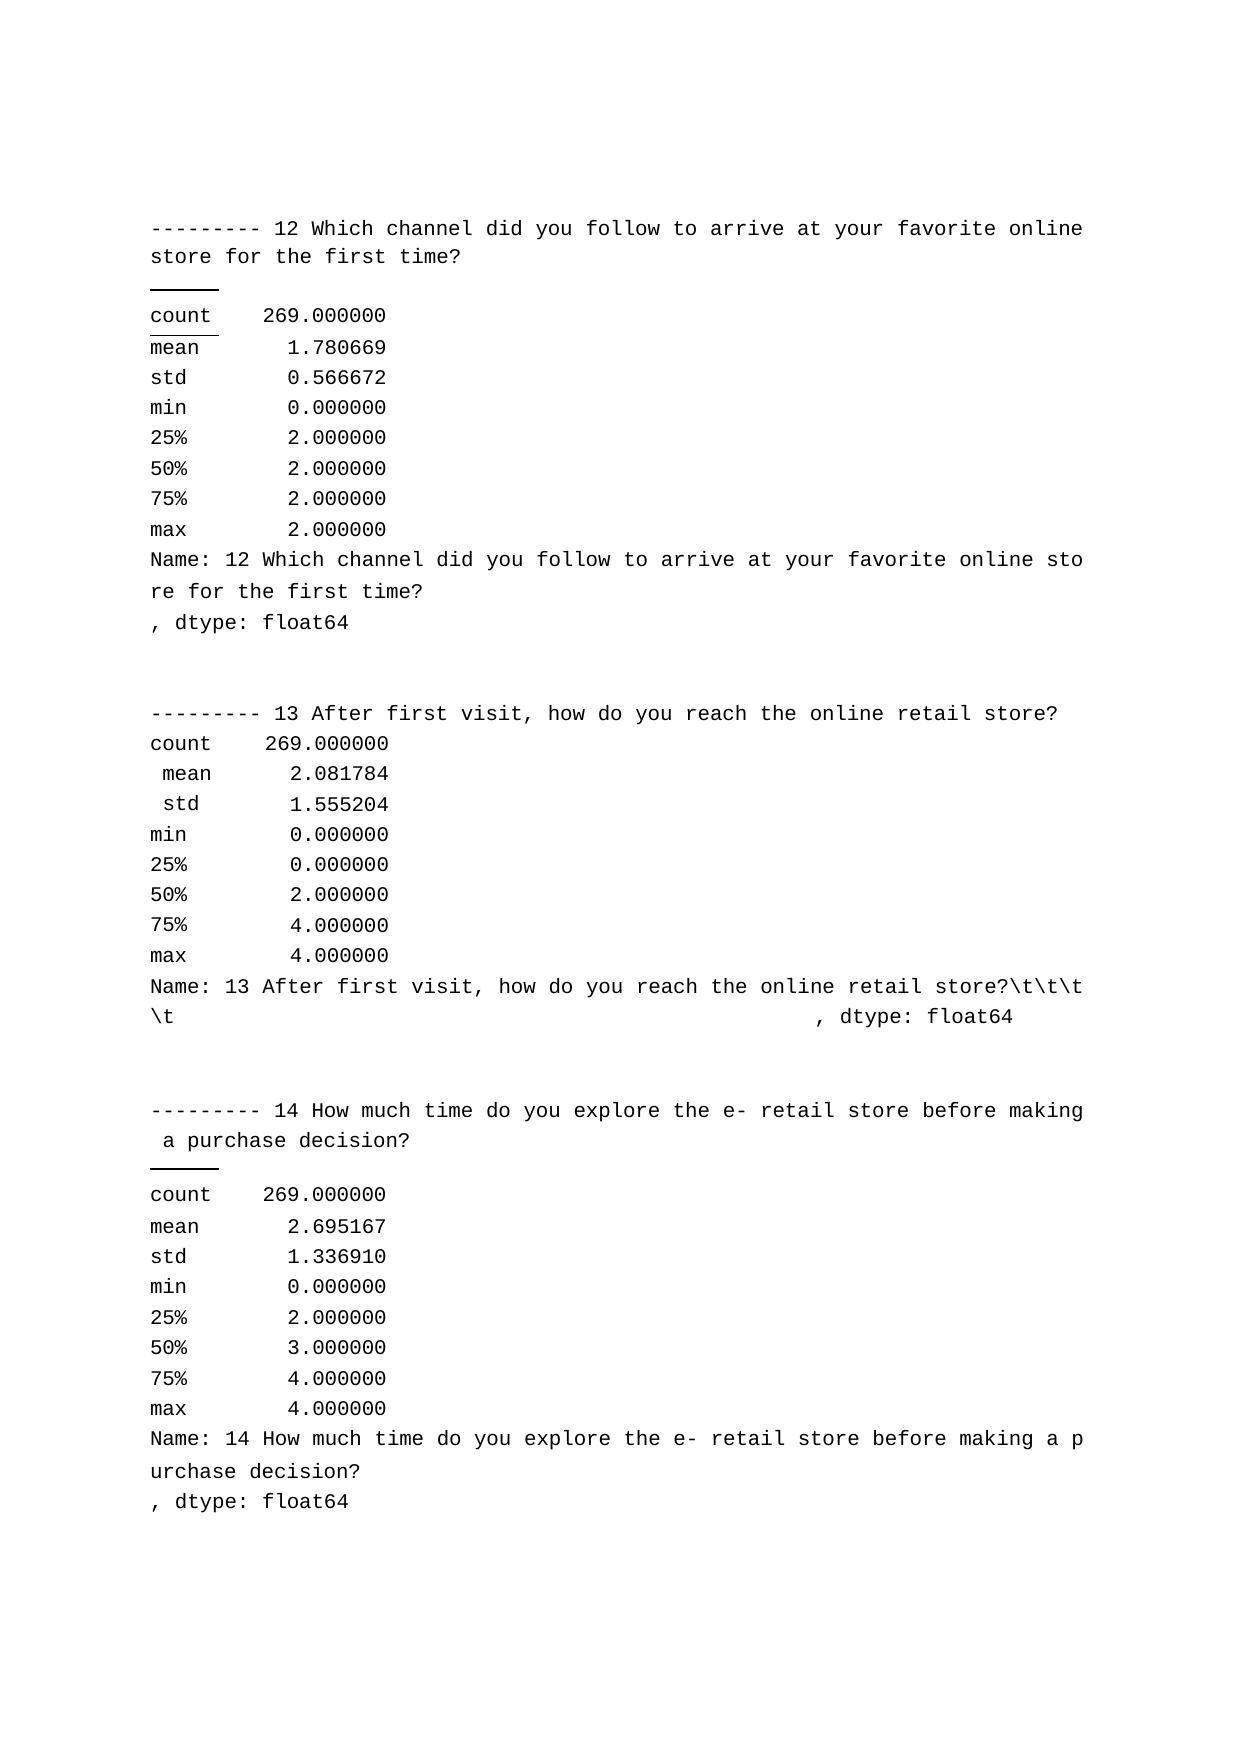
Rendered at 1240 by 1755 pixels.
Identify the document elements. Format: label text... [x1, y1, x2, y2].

table_cell 0.566672 [219, 366, 1093, 396]
table_cell 1.780669 [219, 336, 1093, 366]
table_header store [150, 248, 219, 289]
table_cell min [150, 1275, 219, 1306]
table_cell 50% [150, 1336, 219, 1366]
table_cell 2.000000 [219, 487, 1093, 518]
table_cell 0.000000 [219, 1275, 1093, 1306]
table_cell 2.000000 [219, 427, 1093, 457]
table_cell 4.000000 [219, 1366, 1093, 1397]
table_header 269.000000 [219, 1169, 1093, 1215]
table_cell 50% [150, 457, 219, 487]
table_cell 75% [150, 487, 219, 518]
table_cell 75% [150, 1366, 219, 1397]
table_cell 25% [150, 427, 219, 457]
table_cell 14 How much time do you explore the e- retail store before making a p [219, 1427, 1093, 1454]
table_cell 12 Which channel did you follow to arrive at your favorite online sto [219, 548, 1093, 575]
table_header count [150, 1170, 219, 1215]
text_box --------- 13 After first visit, how do you reach the online retail store? [147, 697, 1065, 725]
table_cell 1.336910 [219, 1245, 1093, 1275]
table_cell std [150, 366, 219, 396]
table_cell 269.000000 [219, 290, 1093, 336]
table_cell Name: [150, 1427, 219, 1450]
text_box 269.000000 2.081784 1.555204 0.000000 0.000000 2.000000 4.000000 4.000000 [260, 722, 390, 964]
table_header for the first time? [219, 248, 1093, 290]
table_cell 0.000000 [219, 396, 1093, 427]
table_cell 2.000000 [219, 1306, 1093, 1336]
text_box urchase decision? , dtype: float64 [147, 1450, 365, 1513]
text_box count mean std min 25% 50% 75% max [147, 722, 215, 964]
table_cell 2.695167 [219, 1215, 1093, 1245]
table_cell std [150, 1245, 219, 1275]
table_cell 4.000000 [219, 1397, 1093, 1427]
table_cell mean [150, 1215, 219, 1245]
table_cell min [150, 396, 219, 427]
text_box --------- 12 Which channel did you follow to arrive at your favorite online [147, 212, 1090, 240]
table_cell mean [150, 336, 219, 366]
table_cell 3.000000 [219, 1336, 1093, 1366]
table_cell Name: [150, 548, 219, 570]
text_box Name: 13 After first visit, how do you reach the online retail store?\t\t\t \t , dtype: float64 --------- 14 How much time do you explore the e- retail store before making a purchase decision? [147, 964, 1090, 1153]
table_cell max [150, 1397, 219, 1427]
table_cell max [150, 518, 219, 548]
text_box re for the first time? , dtype: float64 [147, 570, 428, 634]
table_cell 2.000000 [219, 457, 1093, 487]
table_cell 25% [150, 1306, 219, 1336]
table_cell count [150, 291, 219, 335]
table_cell 2.000000 [219, 518, 1093, 548]
